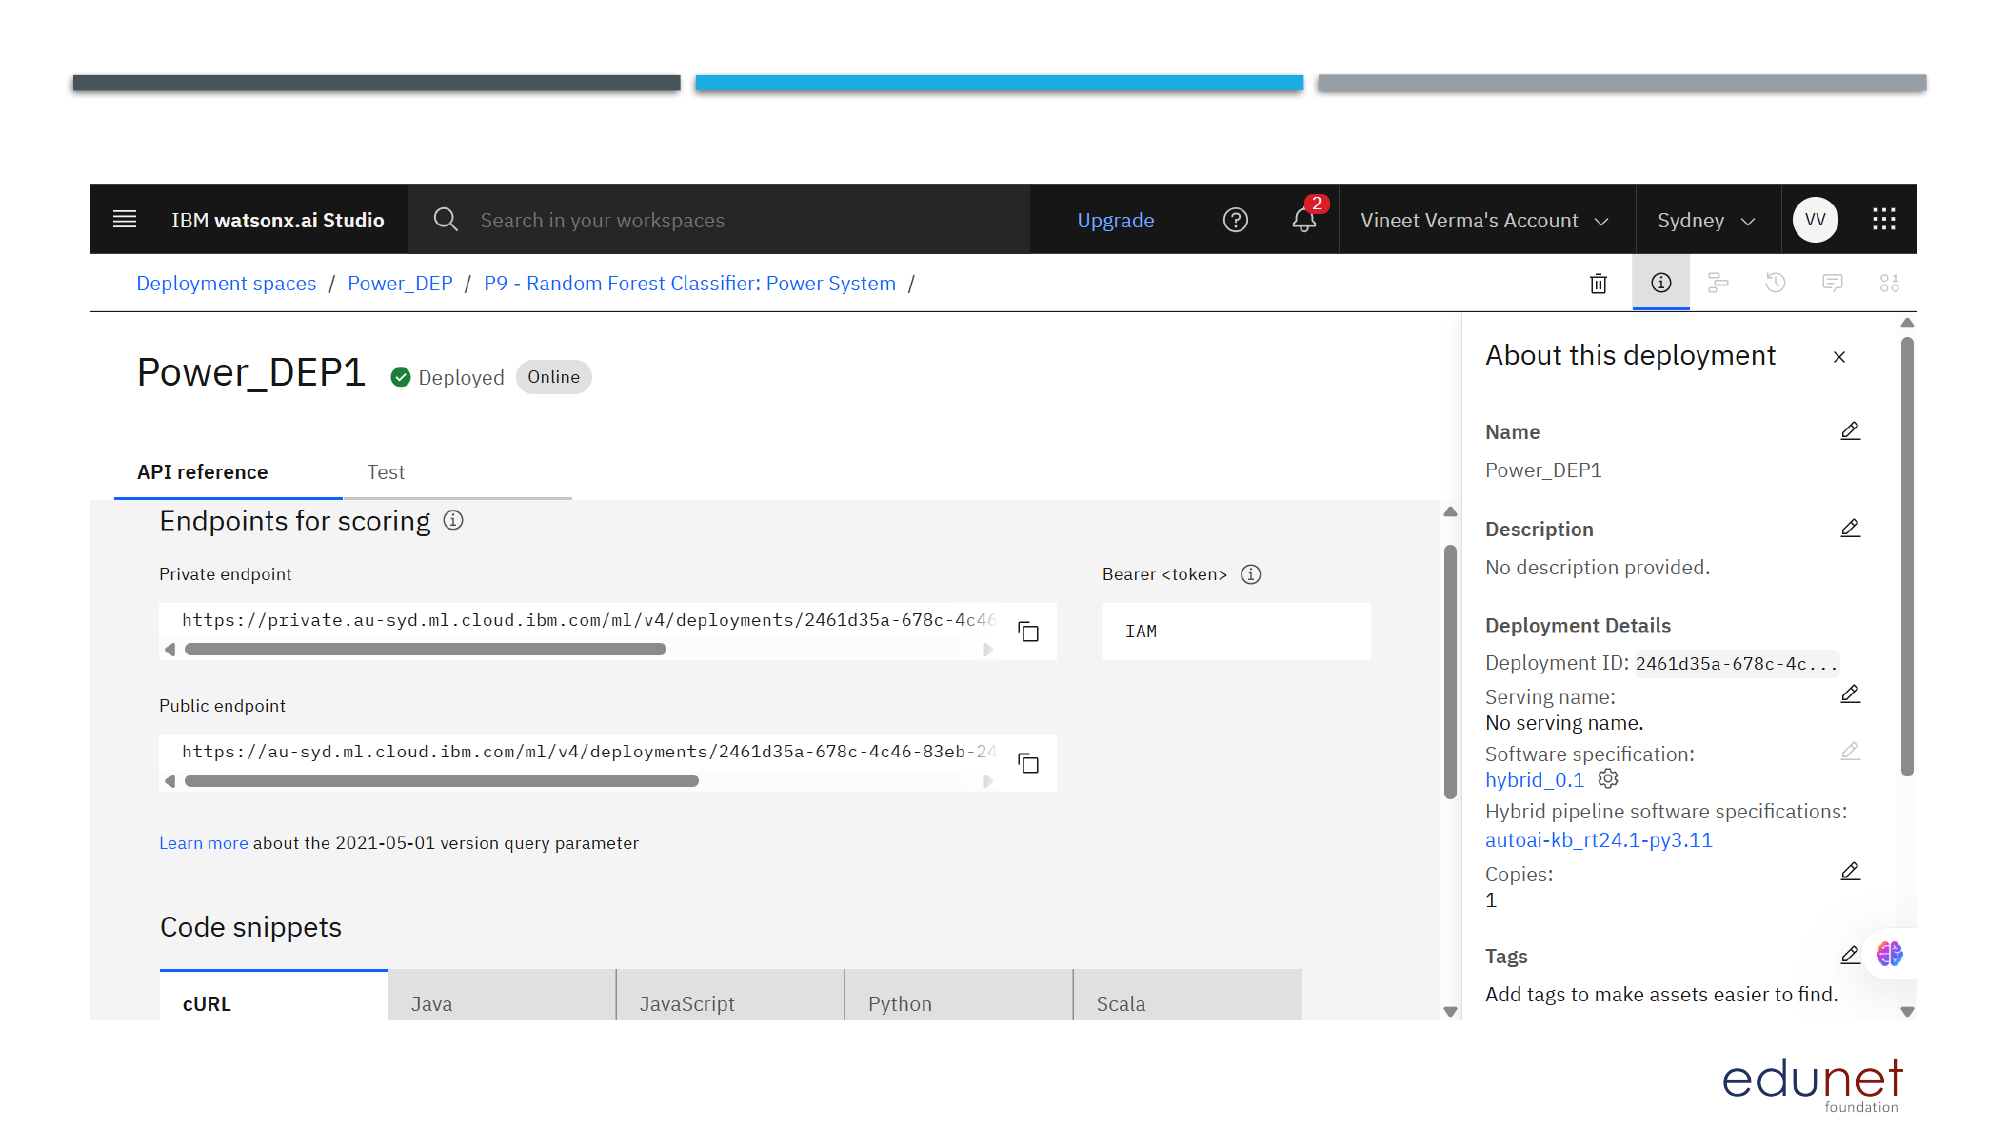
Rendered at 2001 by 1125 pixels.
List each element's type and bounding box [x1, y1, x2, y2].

picture [1719, 1056, 1905, 1116]
picture [89, 184, 1917, 1021]
